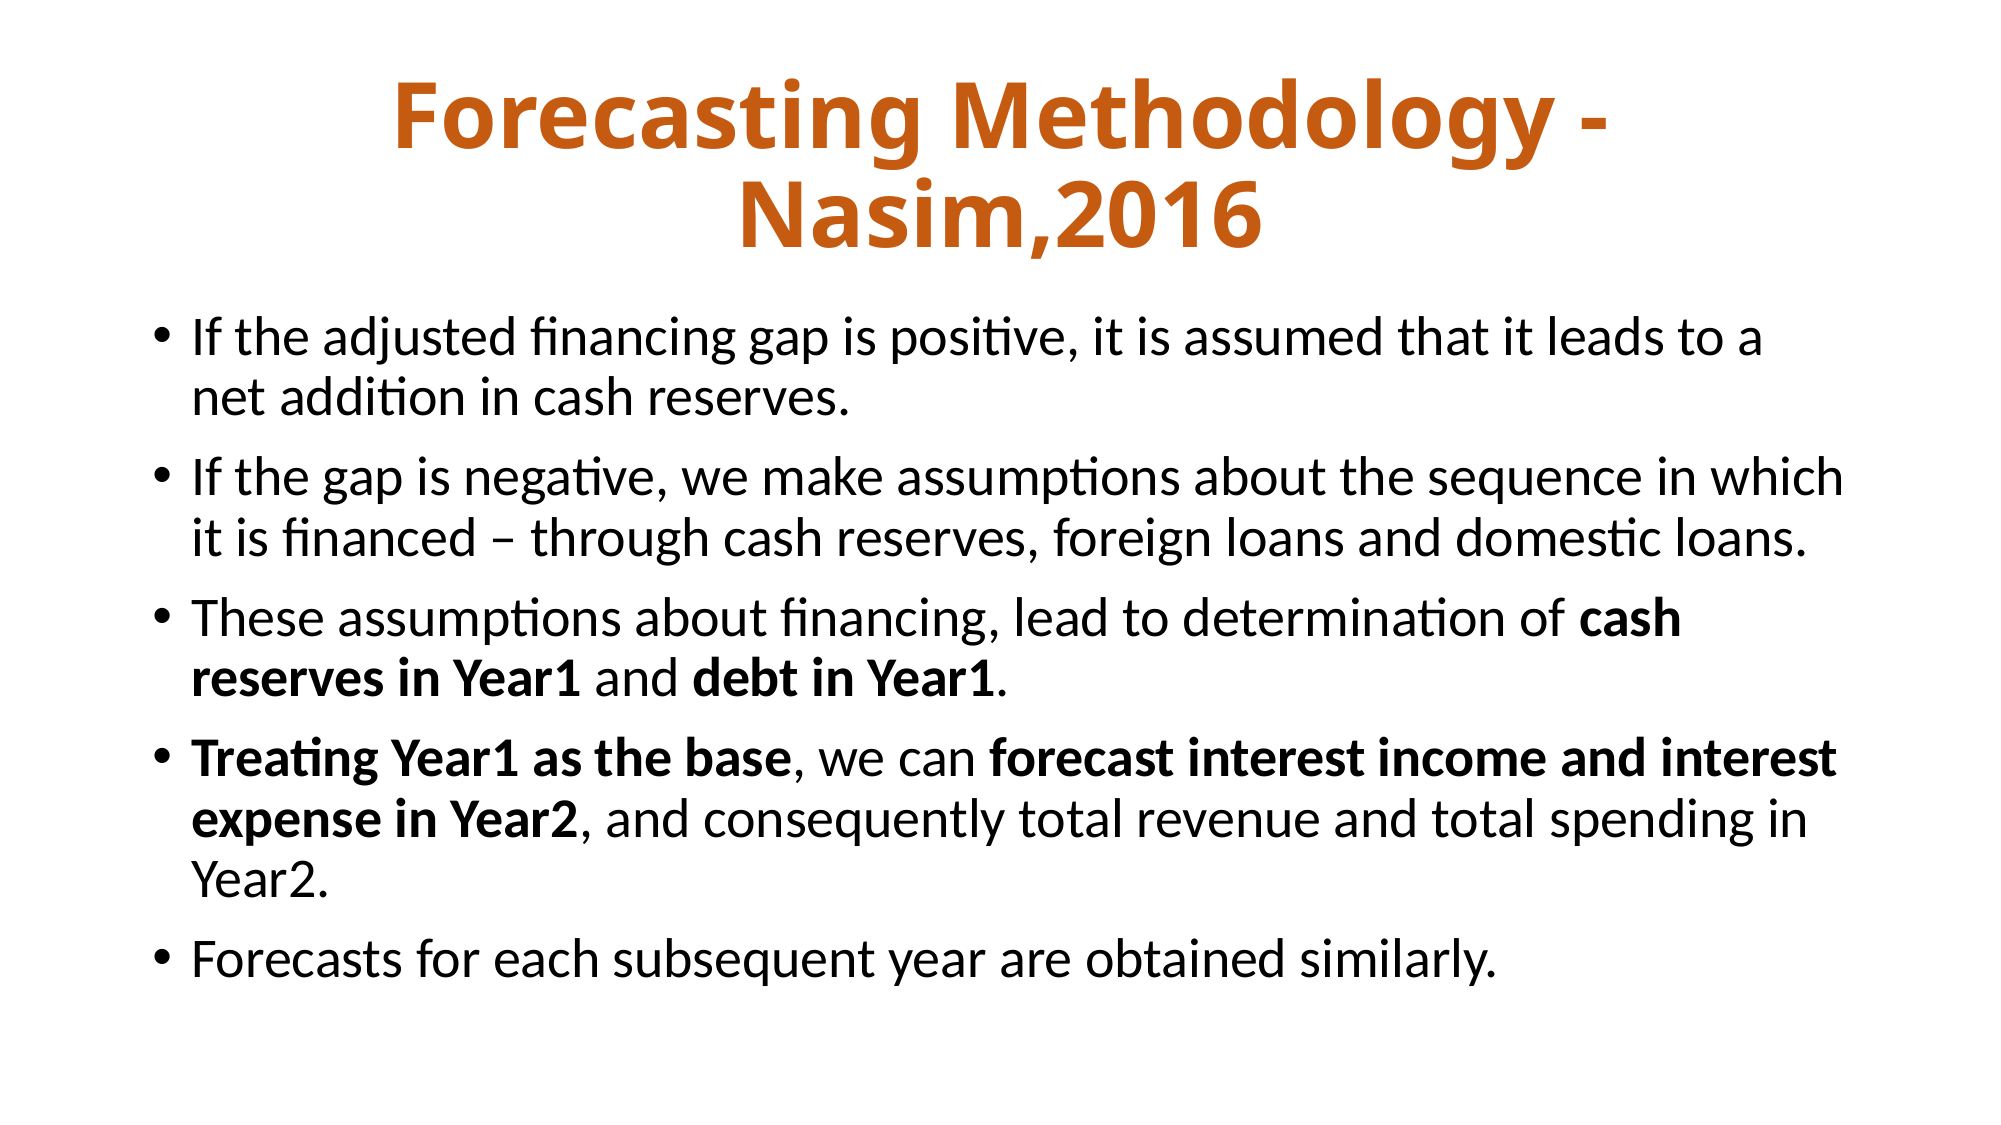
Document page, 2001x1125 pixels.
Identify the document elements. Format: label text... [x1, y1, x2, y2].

title Forecasting Methodology - Nasim,2016 [137, 59, 1863, 278]
list If the adjusted financing gap is positive, it is assumed that it leads to a net addition in cash reserves. If the gap is negative, we make assumptions about the sequence in which it is financed – through cash reserves, foreign loans and domestic loans. These assumptions about financing, lead to determination of cash reserves in Year1 and debt in Year1. Treating Year1 as the base, we can forecast interest income and interest expense in Year2, and consequently total revenue and total spending in Year2. Forecasts for each subsequent year are obtained similarly. [137, 299, 1863, 1014]
